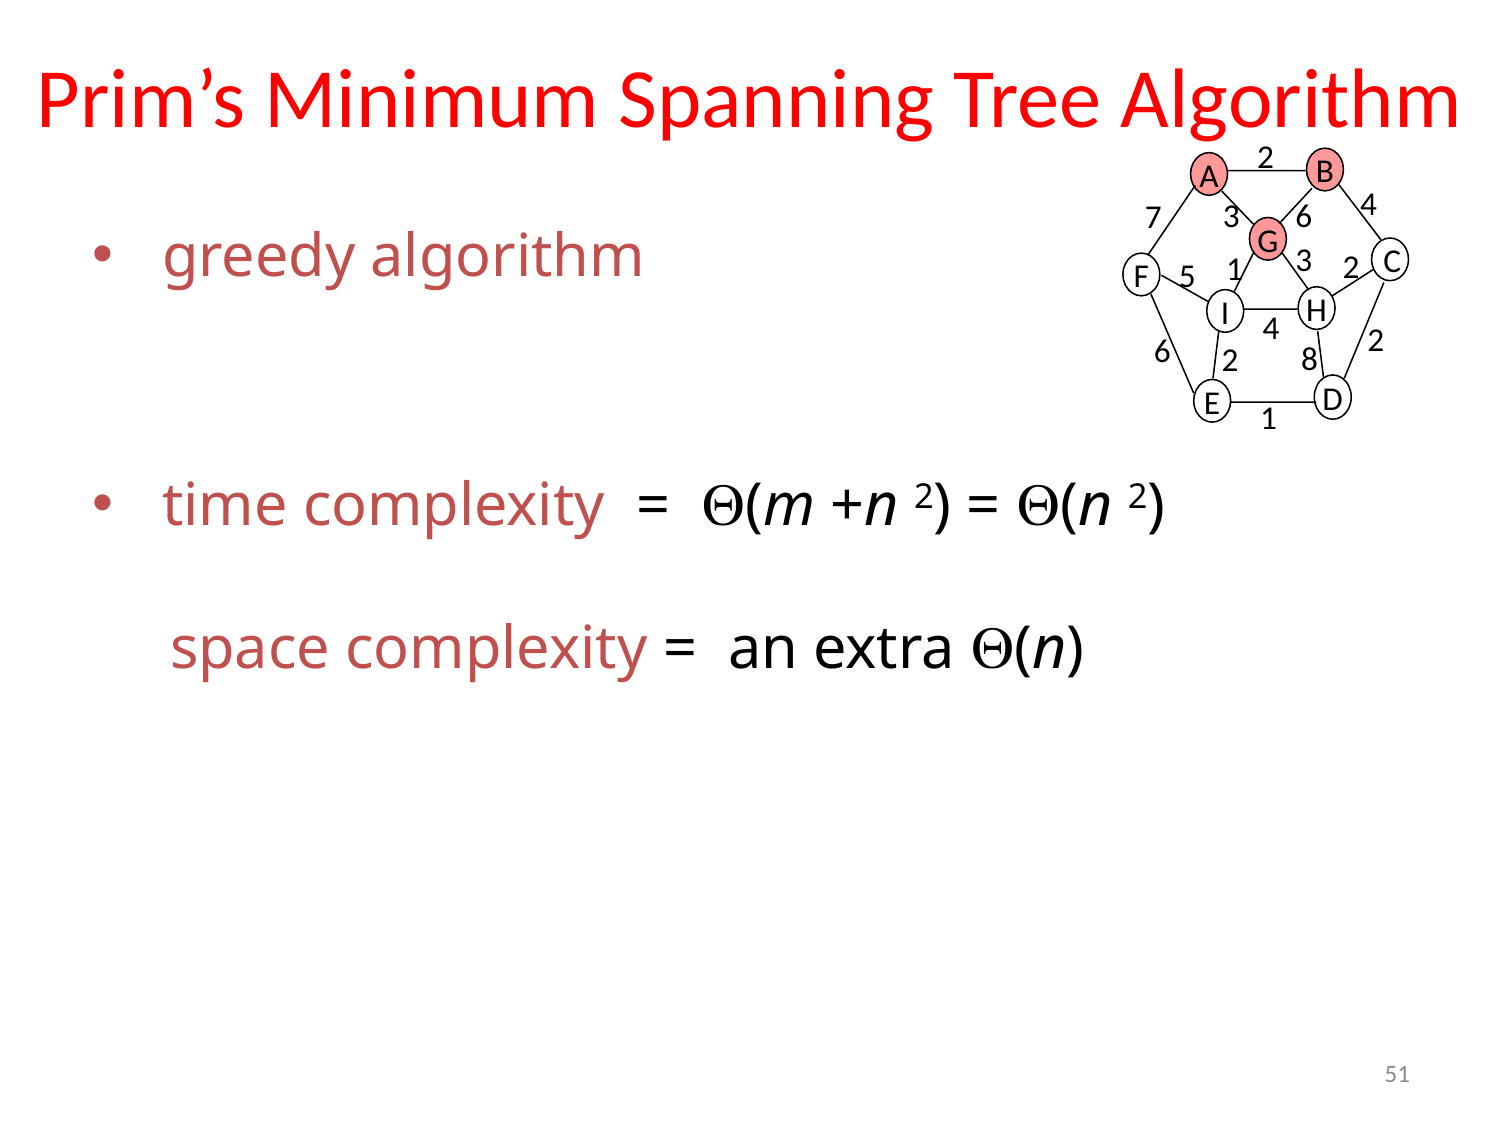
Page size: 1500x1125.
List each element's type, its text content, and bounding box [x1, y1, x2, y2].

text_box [1122, 127, 1419, 445]
list greedy algorithm time complexity = (m +n 2) = (n 2) space complexity = an extra (n) [77, 126, 1435, 691]
title Prim’s Minimum Spanning Tree Algorithm [0, 23, 1500, 164]
slide_number 51 [1074, 1042, 1425, 1103]
